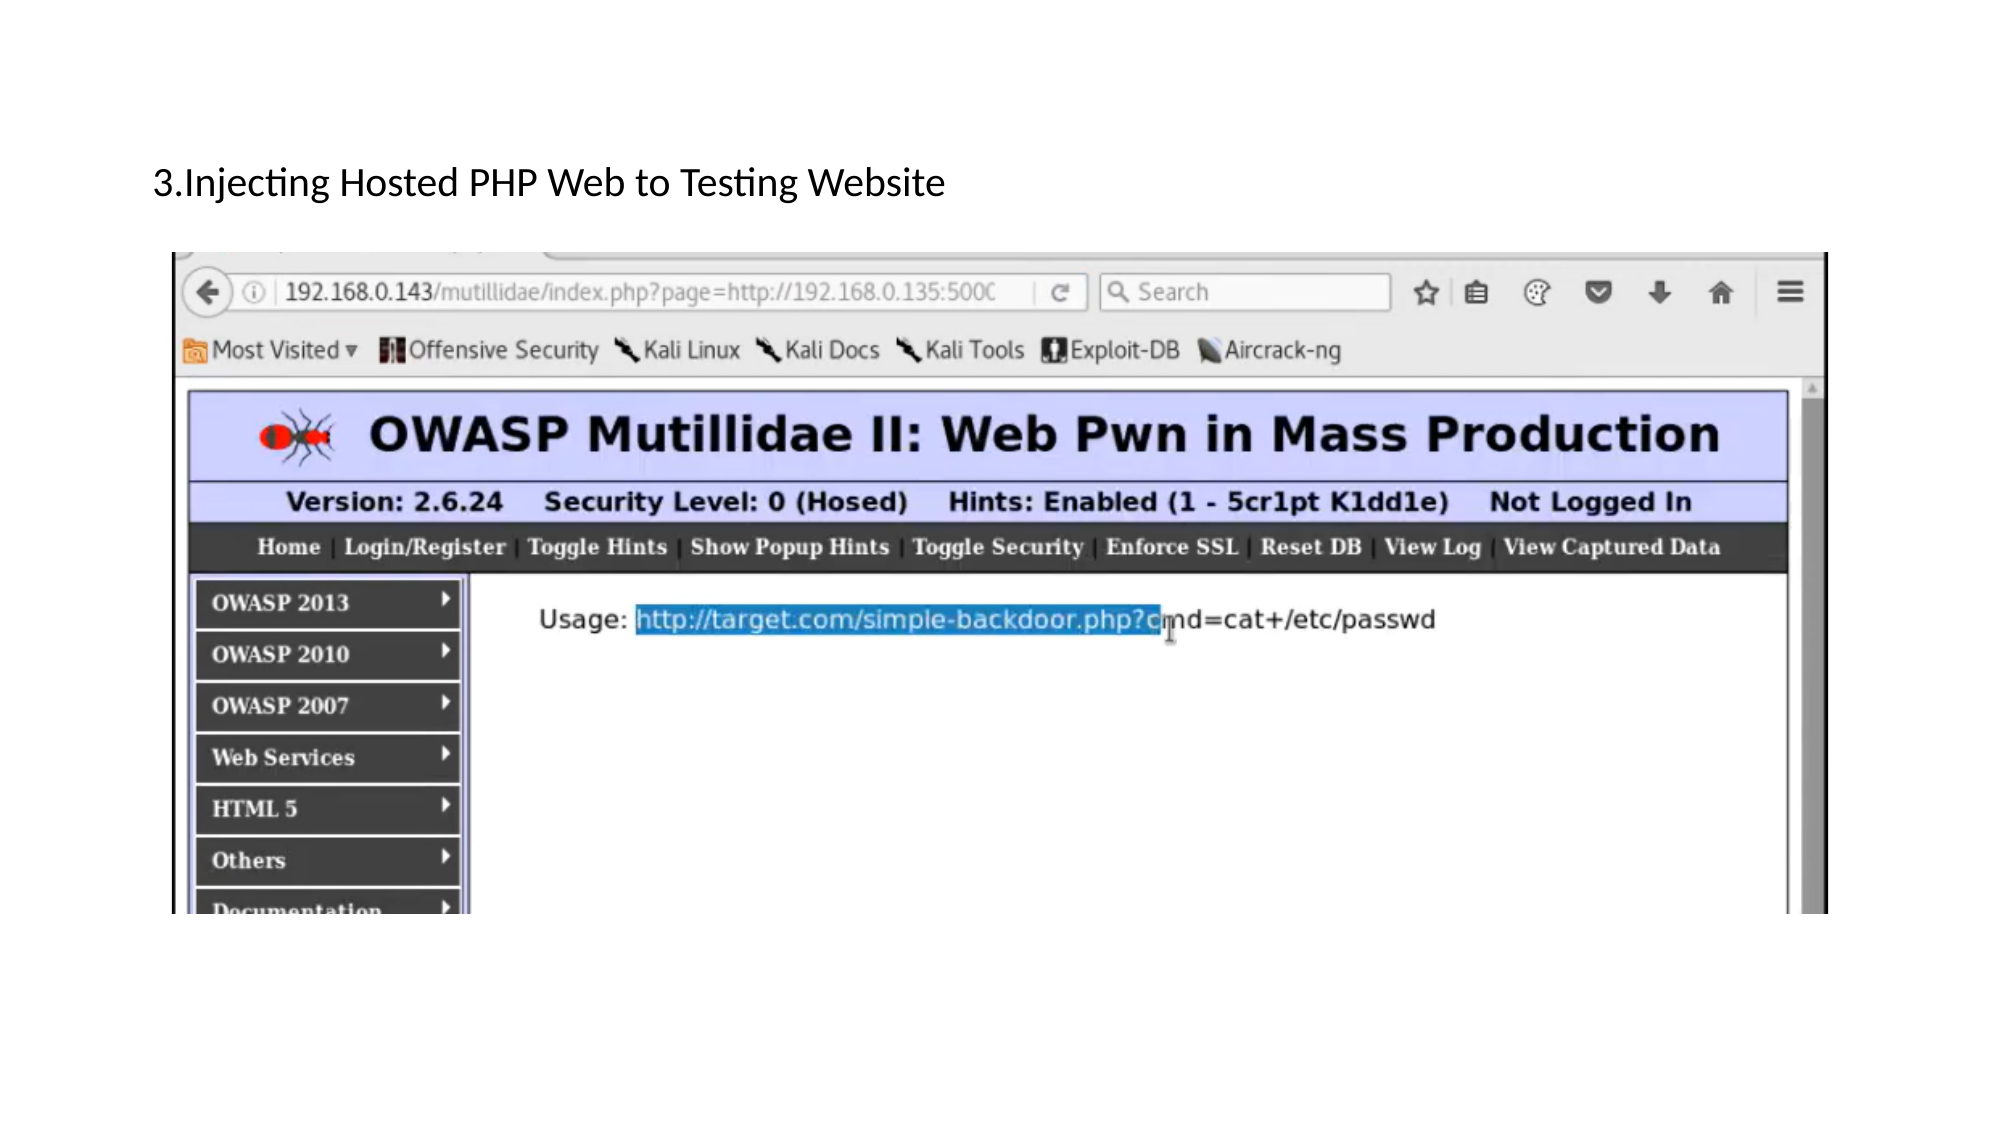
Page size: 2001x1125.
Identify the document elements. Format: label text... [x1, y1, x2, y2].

picture [171, 252, 1829, 914]
list 3.Injecting Hosted PHP Web to Testing Website [137, 153, 1863, 1014]
